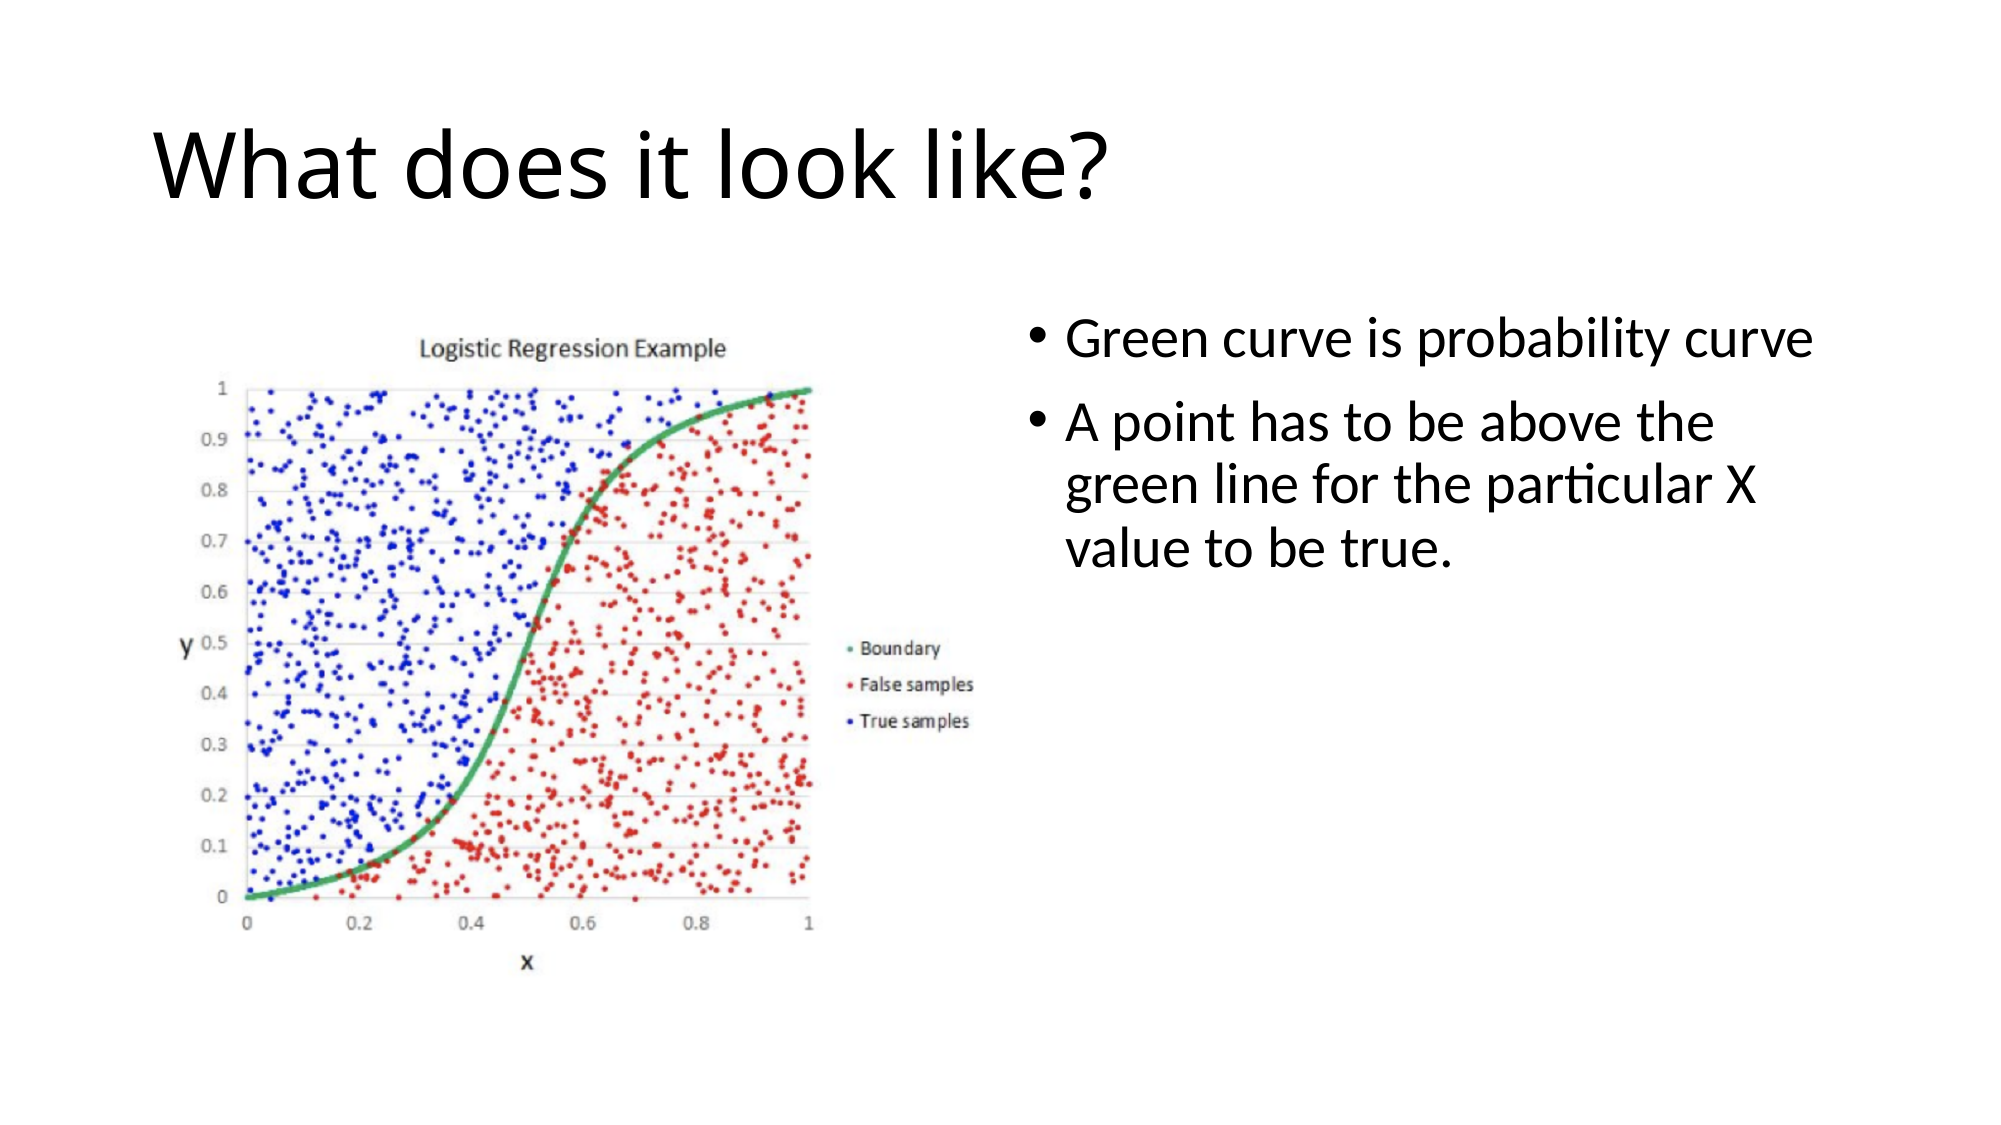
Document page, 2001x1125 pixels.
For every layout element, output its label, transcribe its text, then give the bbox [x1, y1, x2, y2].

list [137, 323, 988, 989]
title What does it look like? [137, 59, 1863, 278]
list Green curve is probability curve A point has to be above the green line for the particular X value to be true. [1012, 299, 1863, 1014]
